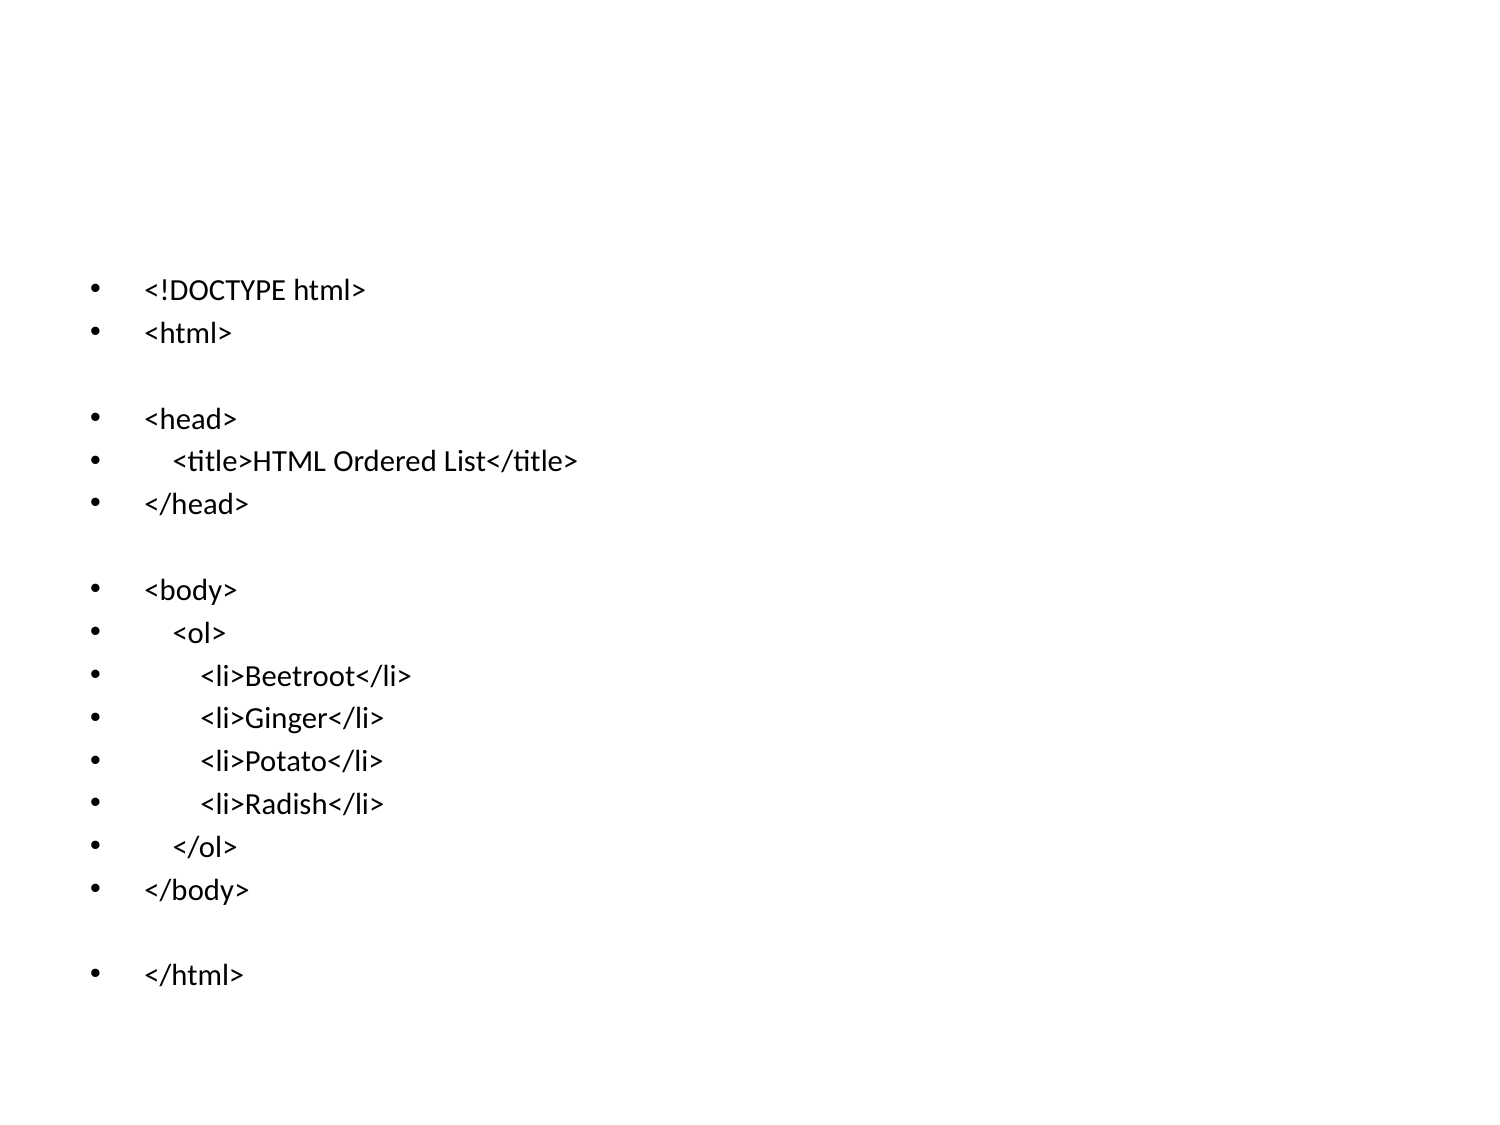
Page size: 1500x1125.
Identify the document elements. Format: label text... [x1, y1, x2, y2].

list <!DOCTYPE html> <html> <head> <title>HTML Ordered List</title> </head> <body> <ol> <li>Beetroot</li> <li>Ginger</li> <li>Potato</li> <li>Radish</li> </ol> </body> </html> [75, 262, 1425, 1005]
